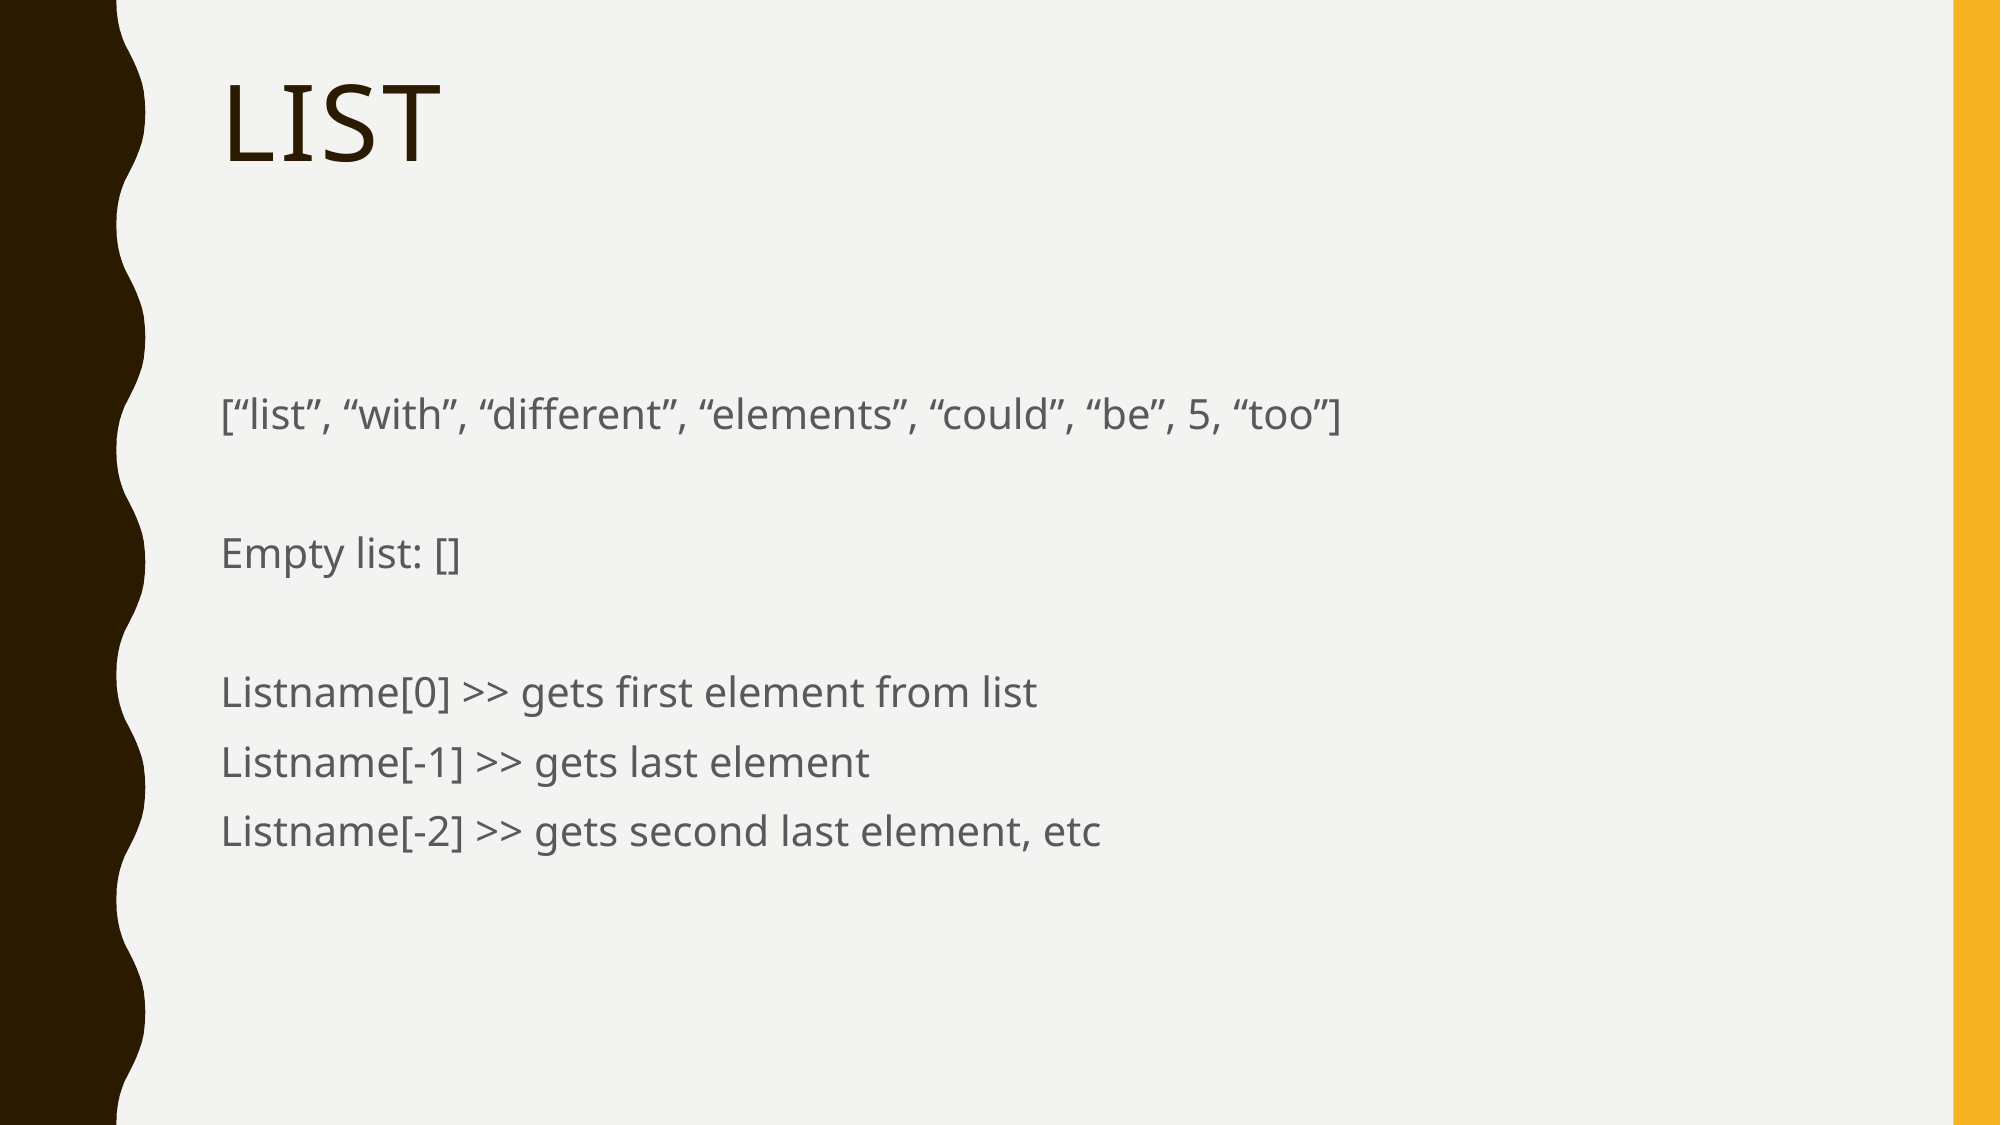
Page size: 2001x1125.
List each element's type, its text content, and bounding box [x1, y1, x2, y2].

list [“list”, “with”, “different”, “elements”, “could”, “be”, 5, “too”] Empty list: [] Listname[0] >> gets first element from list Listname[-1] >> gets last element Listname[-2] >> gets second last element, etc [205, 375, 1875, 965]
title List [205, 62, 1875, 308]
